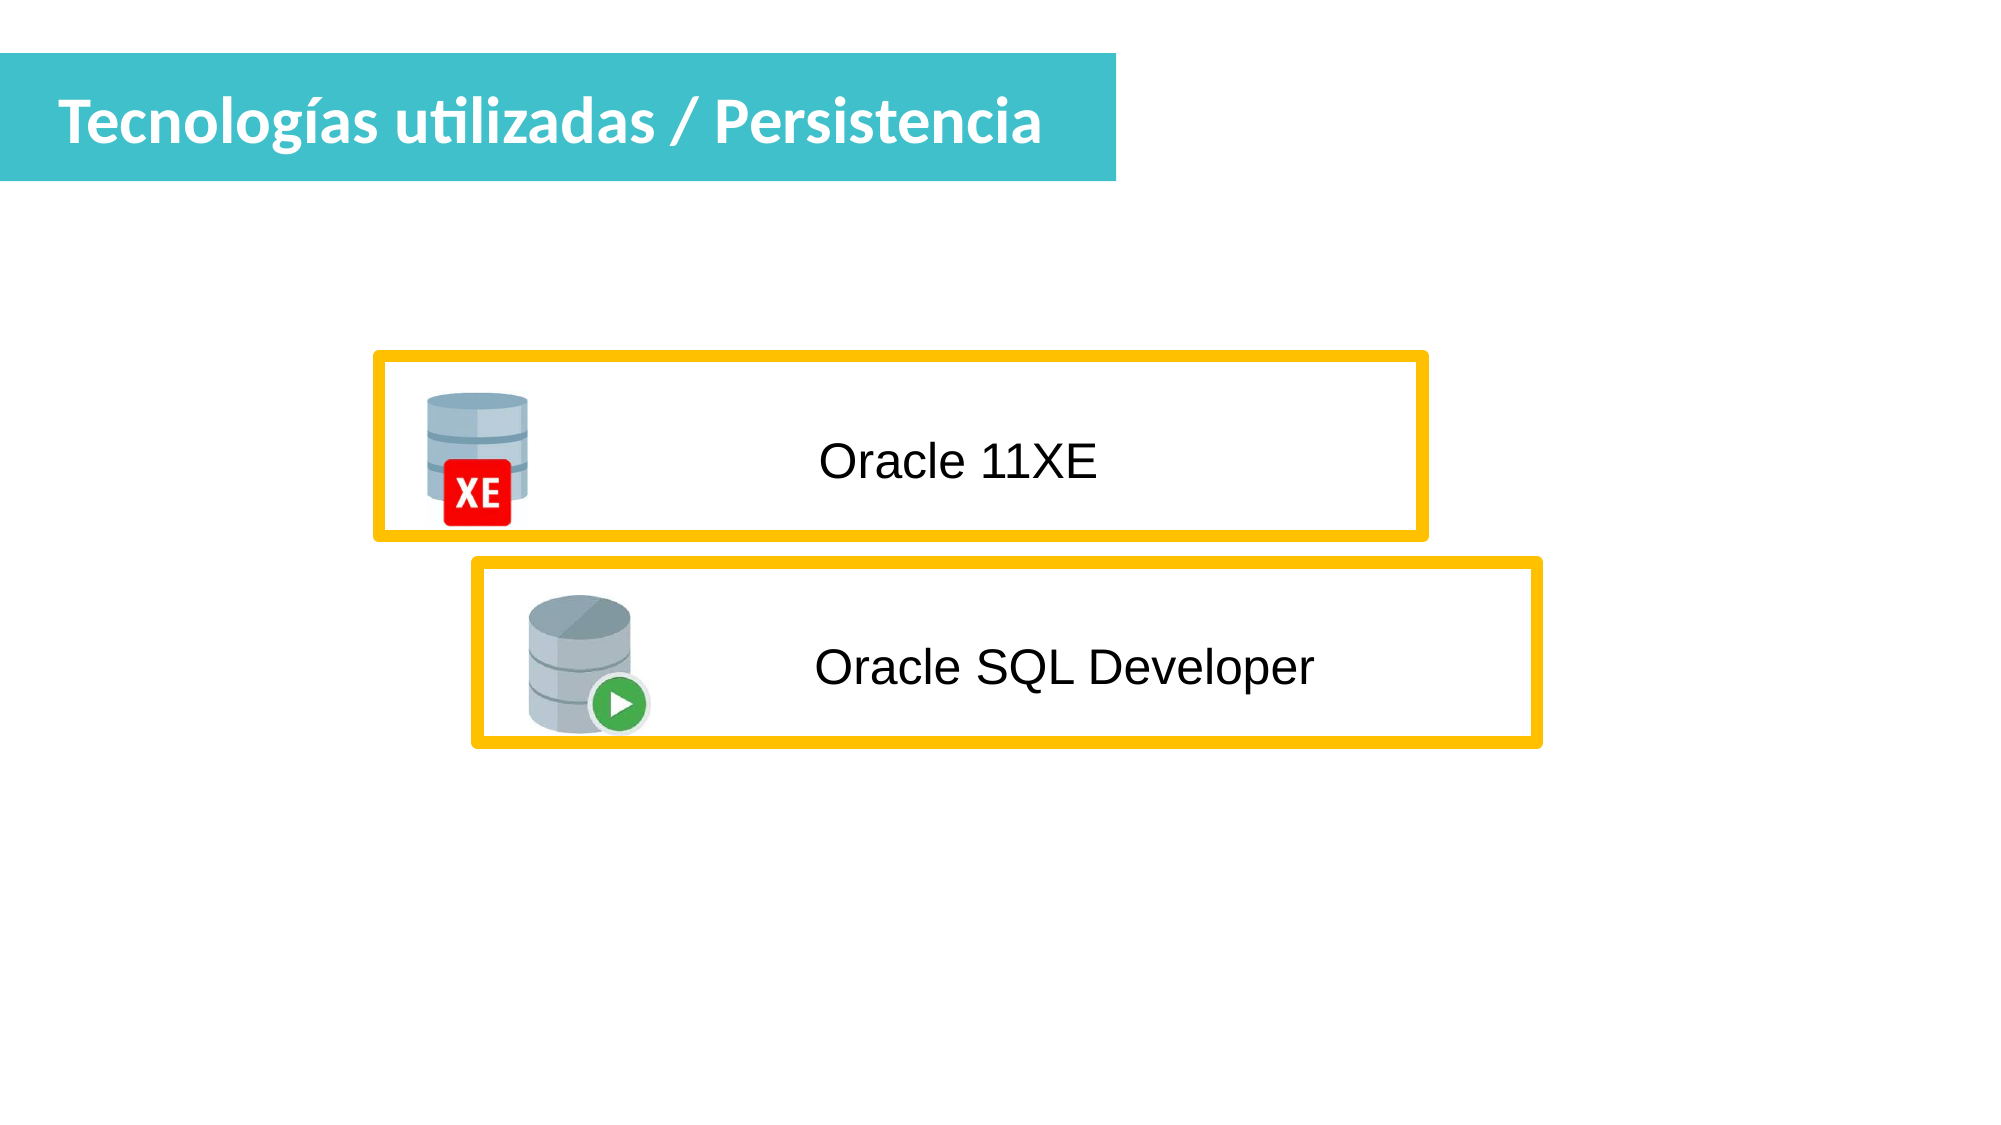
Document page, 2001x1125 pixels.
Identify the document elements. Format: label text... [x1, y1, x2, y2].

text_box Tecnologías utilizadas / Persistencia [0, 52, 1117, 182]
text_box Oracle 11XE [379, 356, 1423, 537]
picture [528, 595, 651, 736]
text_box Oracle SQL Developer [477, 562, 1537, 743]
picture [426, 391, 529, 527]
